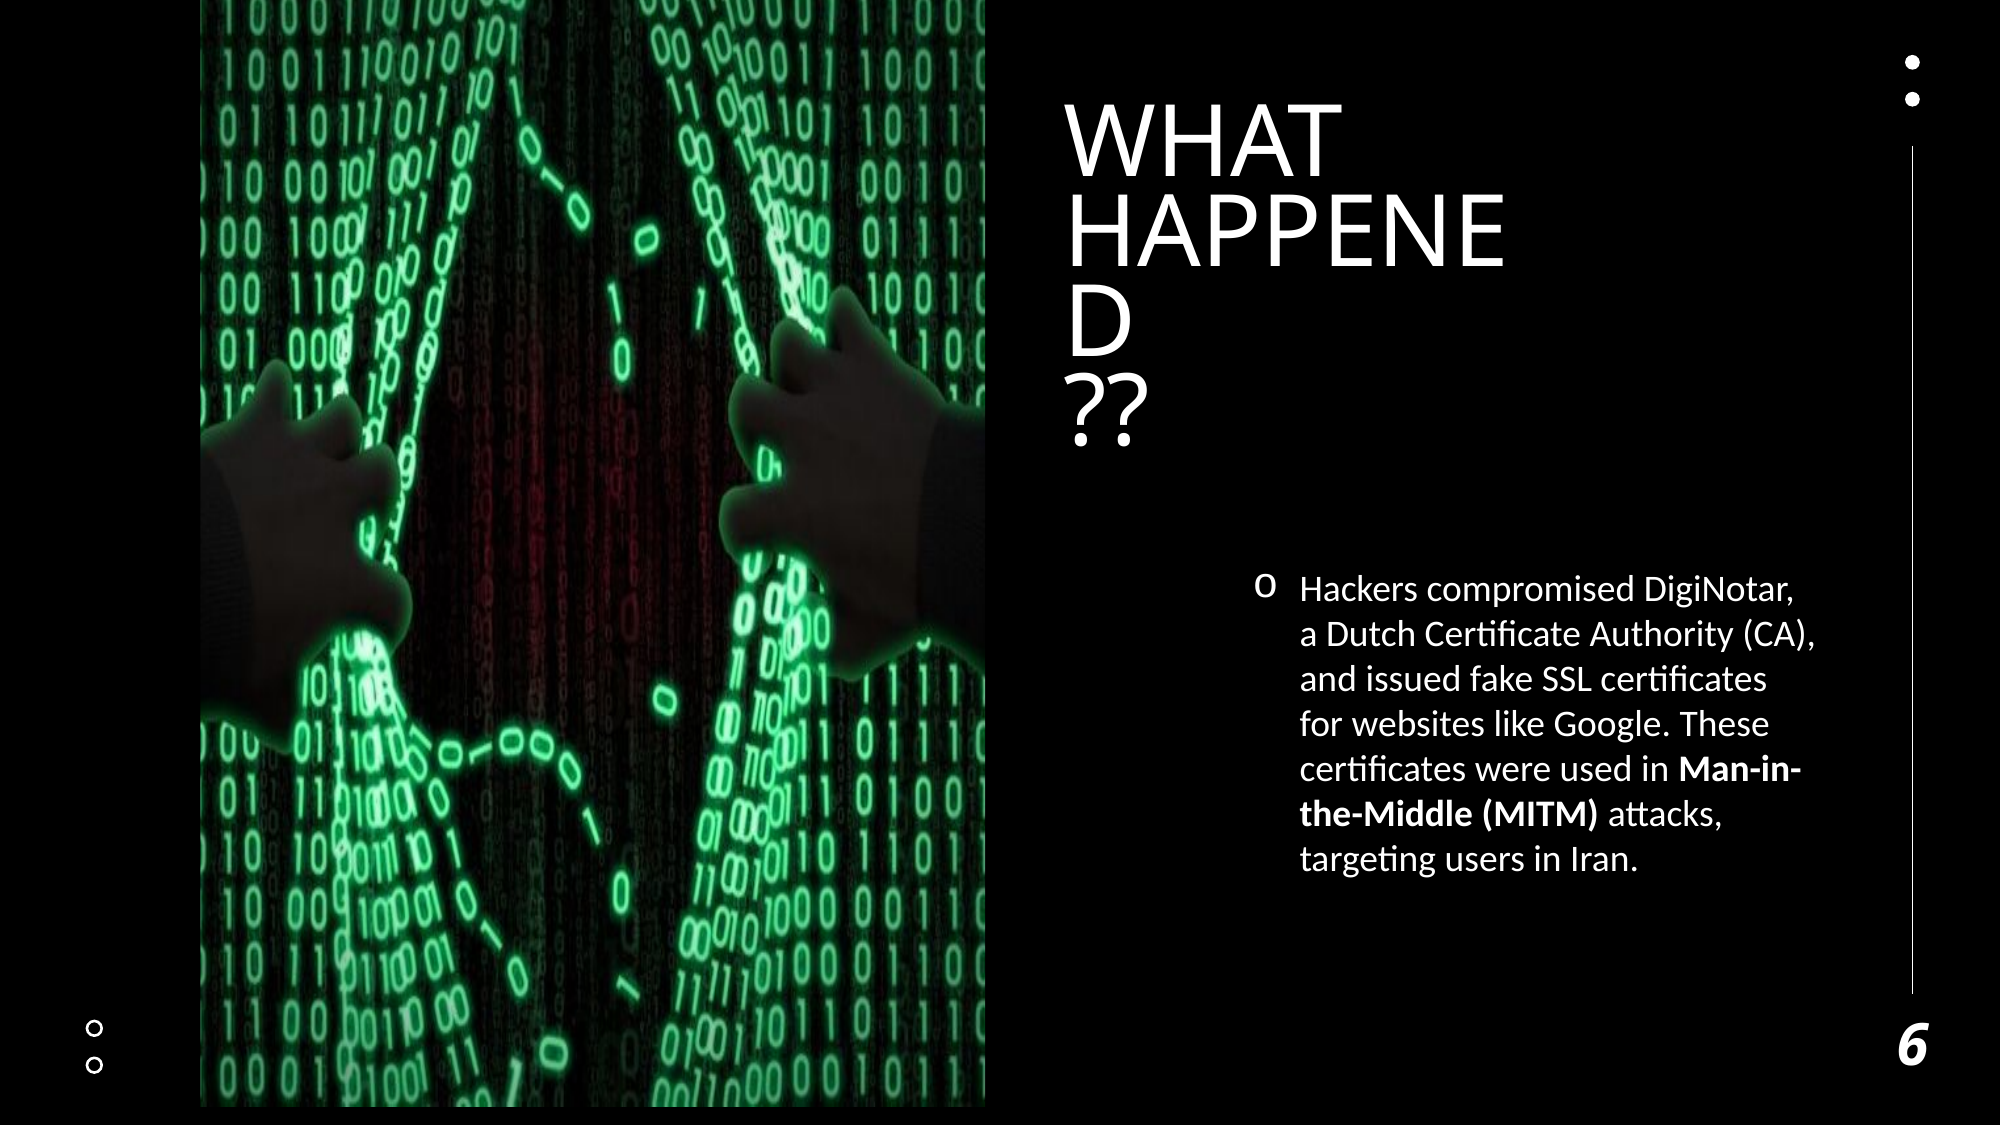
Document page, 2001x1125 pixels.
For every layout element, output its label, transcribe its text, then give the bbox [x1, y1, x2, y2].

title What happened ?? [1063, 145, 1571, 464]
picture [199, 0, 986, 1125]
slide_number 6 [1853, 1024, 1972, 1070]
list Hackers compromised DigiNotar, a Dutch Certificate Authority (CA), and issued fake SSL certificates for websites like Google. These certificates were used in Man-in-the-Middle (MITM) attacks, targeting users in Iran. [1252, 563, 1817, 996]
